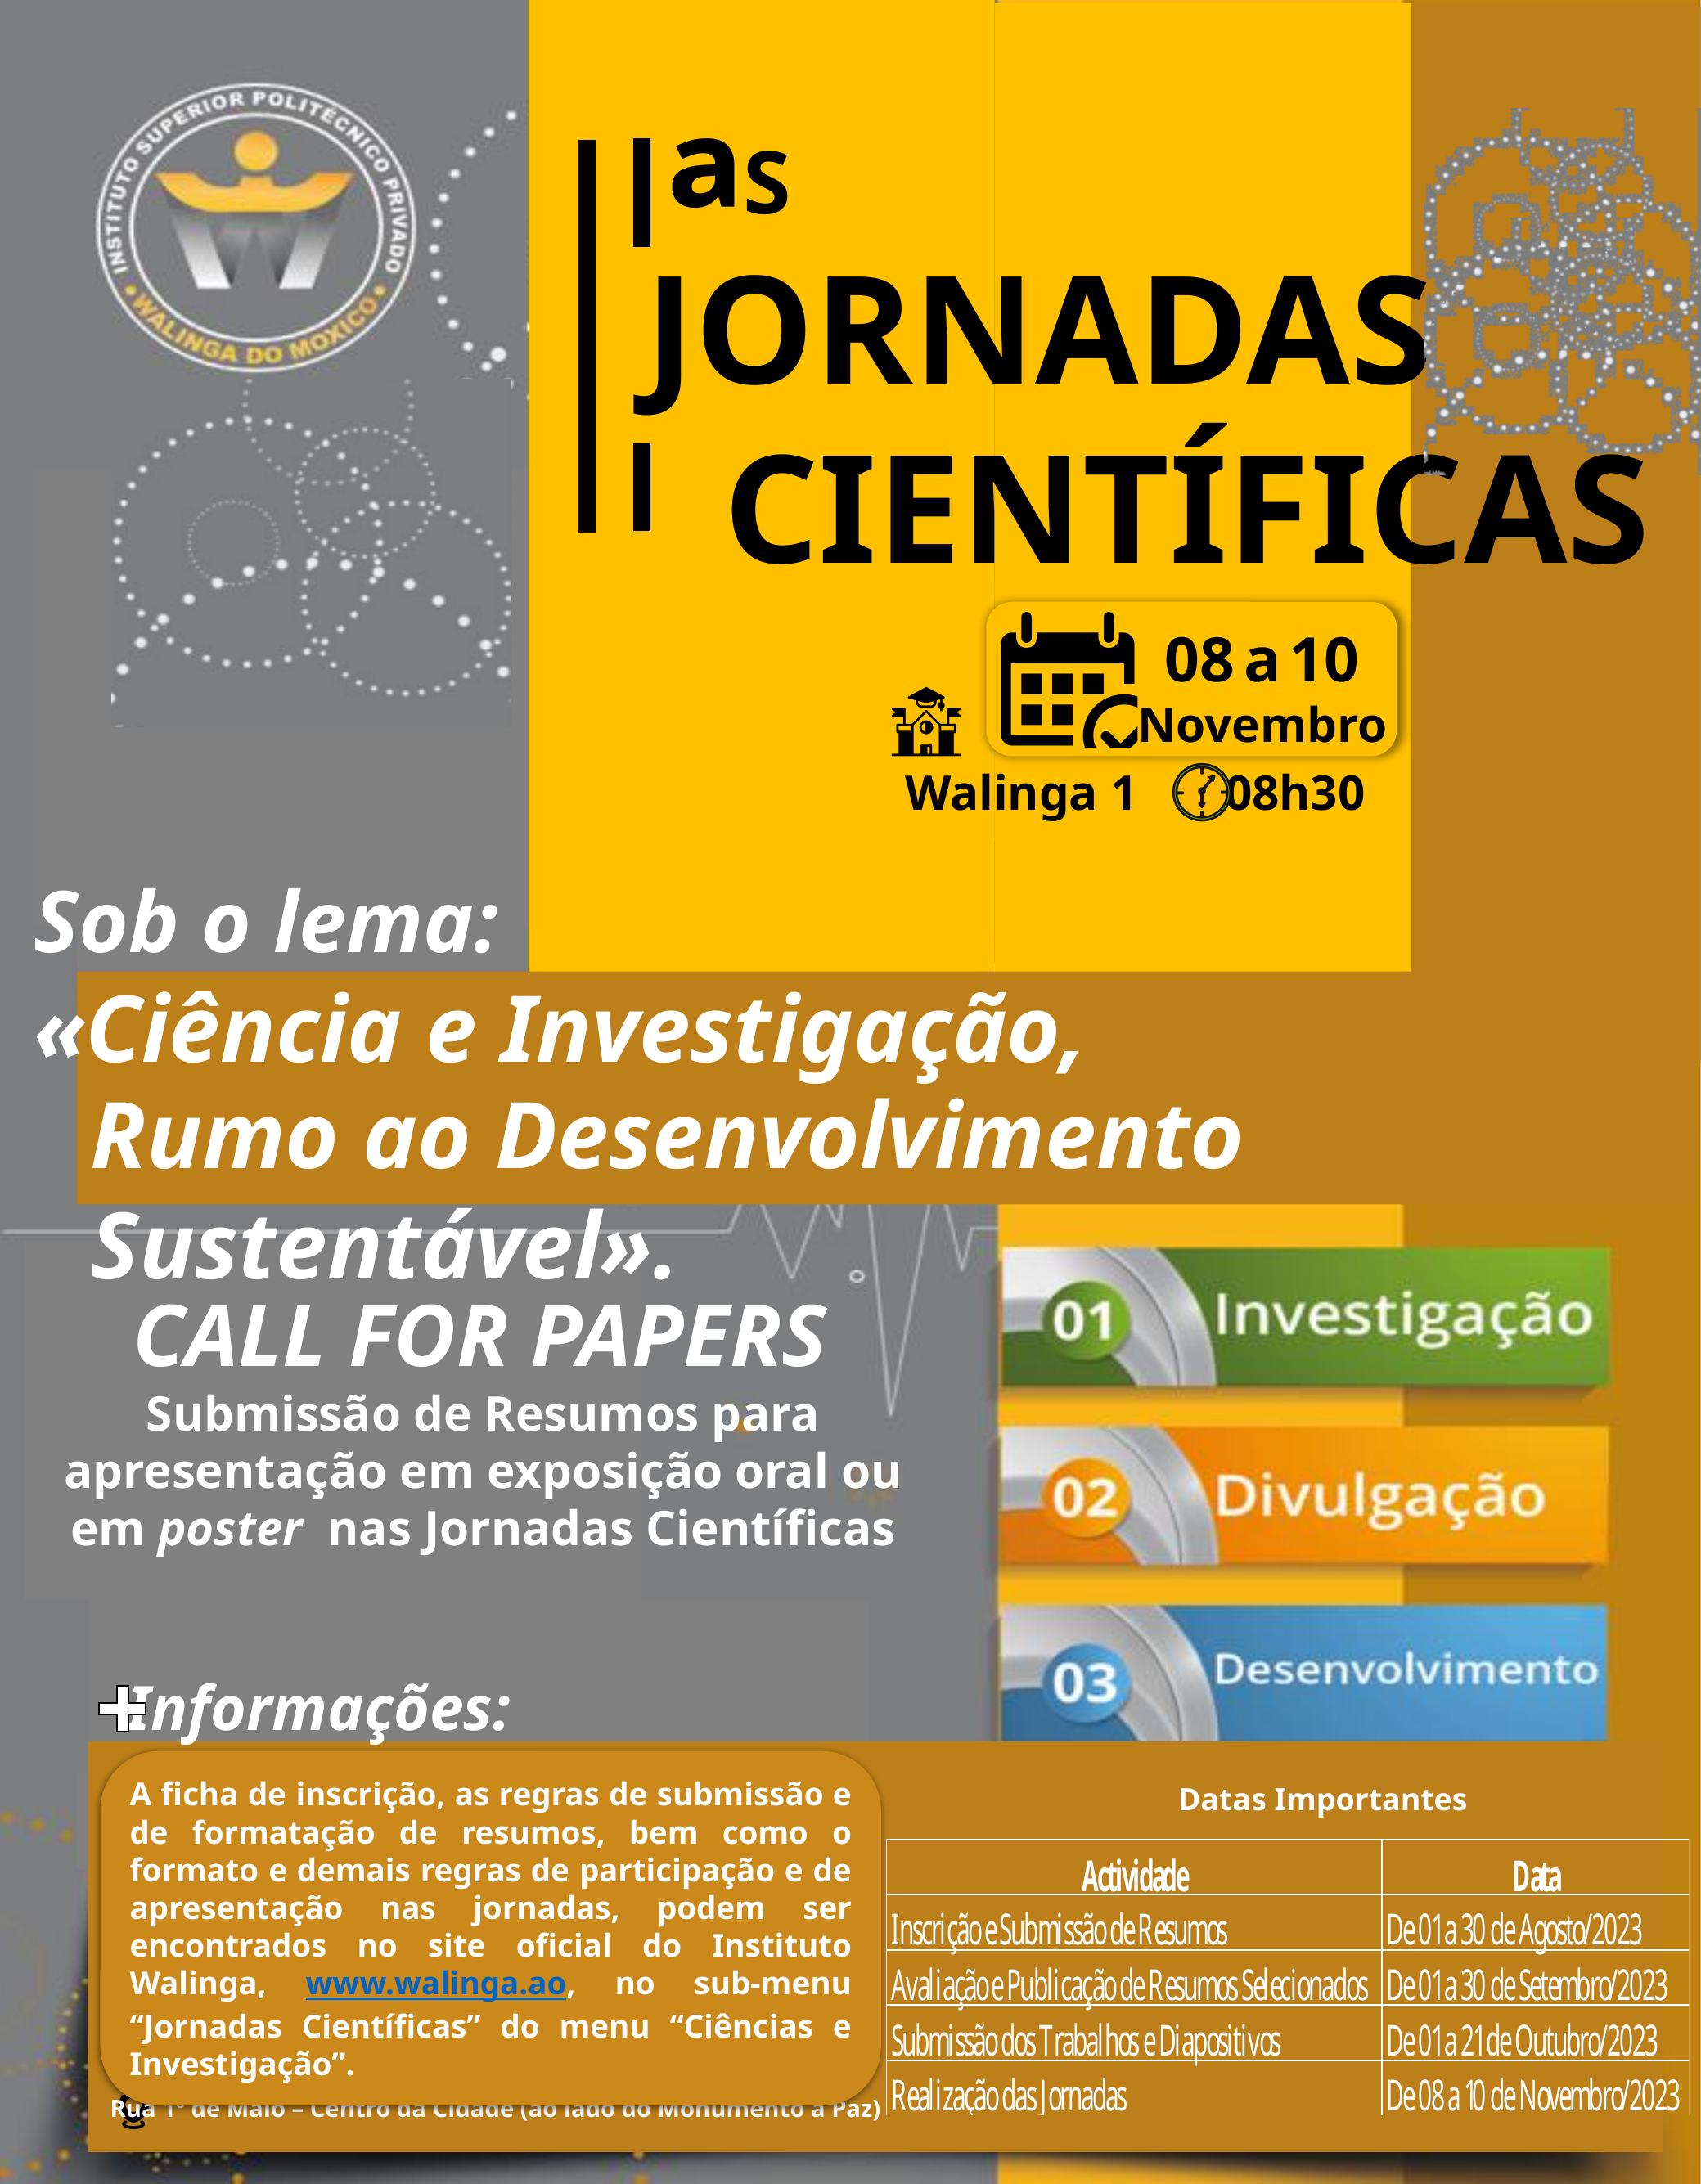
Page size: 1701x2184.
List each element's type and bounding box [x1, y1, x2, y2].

picture [0, 0, 1701, 2184]
text_box [986, 601, 1397, 759]
text_box [109, 2037, 849, 2132]
text_box [91, 1663, 499, 1750]
